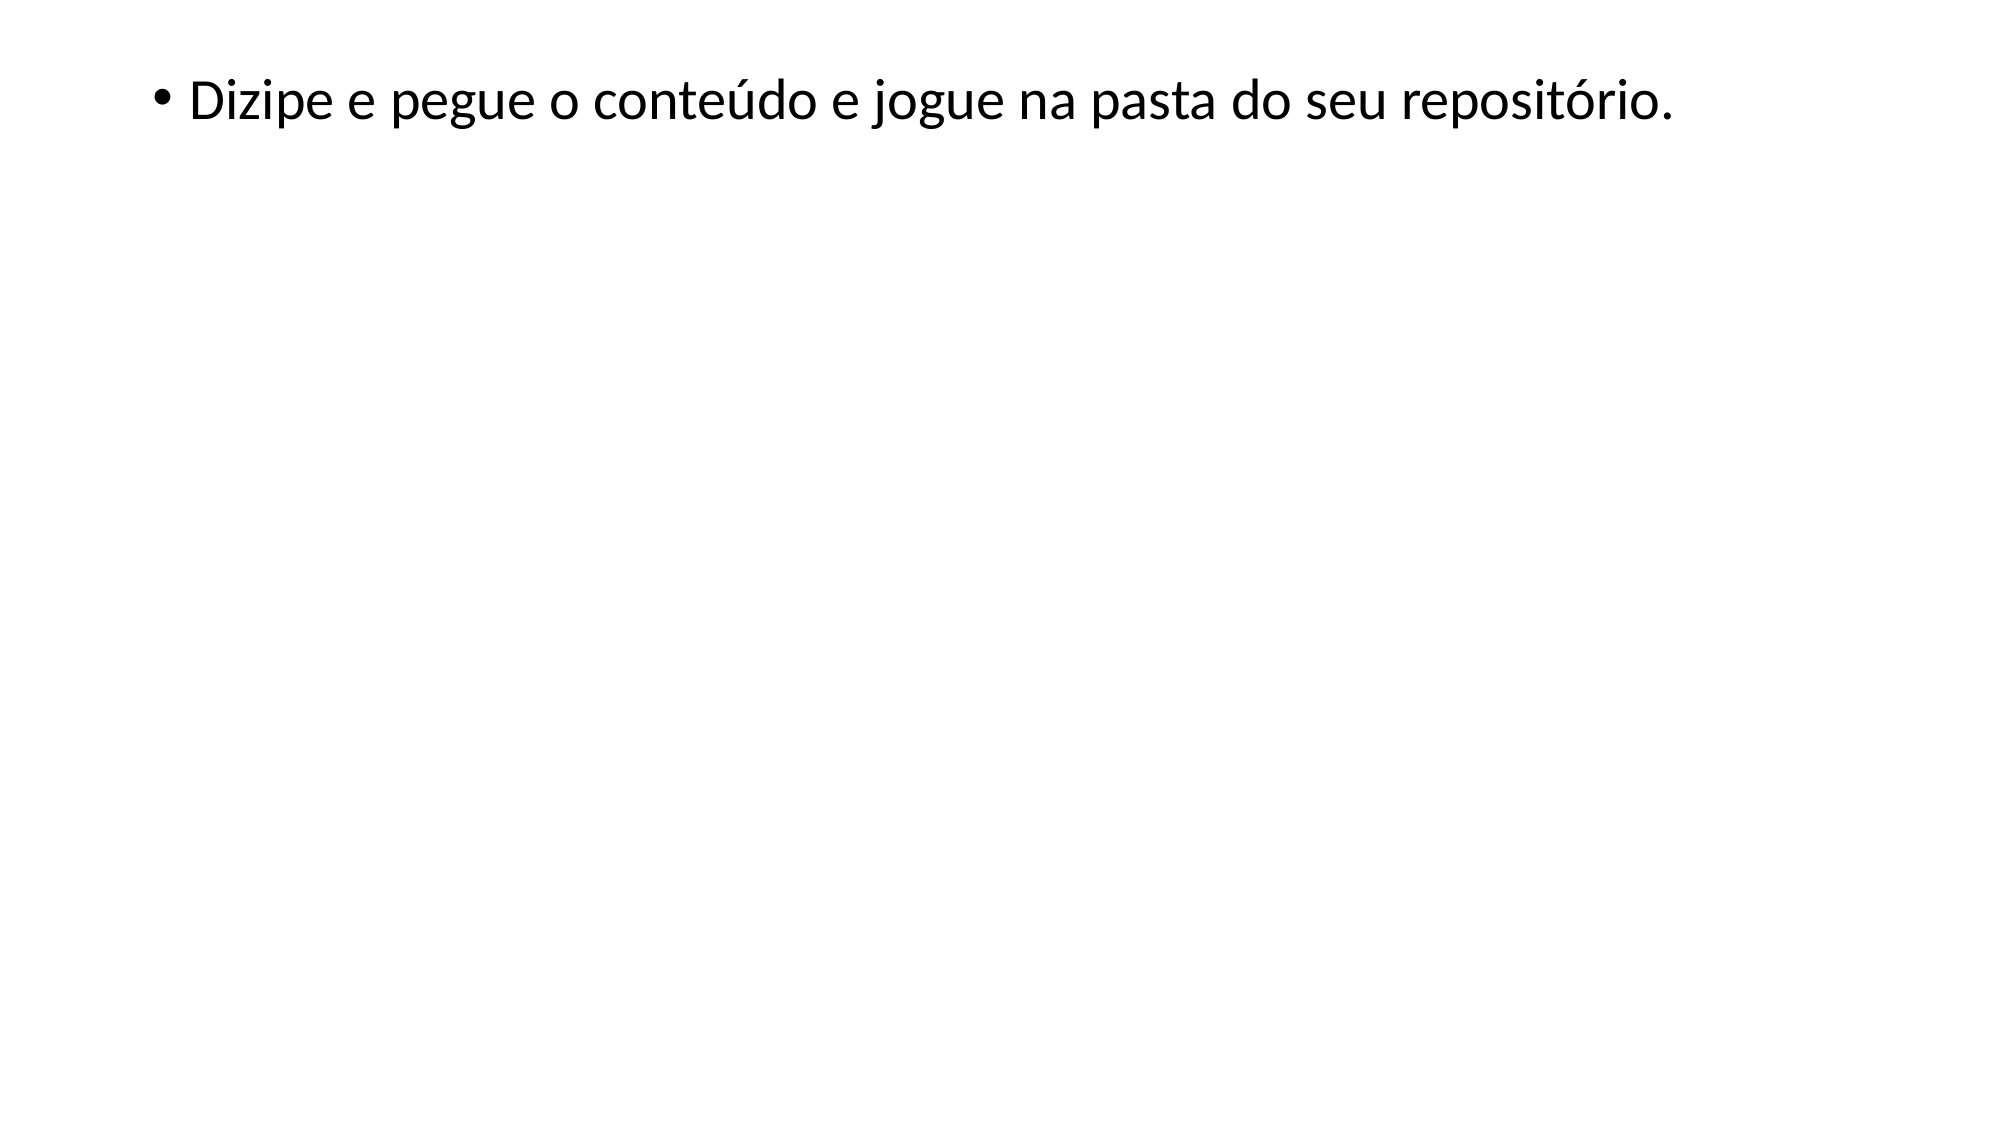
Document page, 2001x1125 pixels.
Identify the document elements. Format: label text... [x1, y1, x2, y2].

list Dizipe e pegue o conteúdo e jogue na pasta do seu repositório. [137, 61, 1863, 776]
